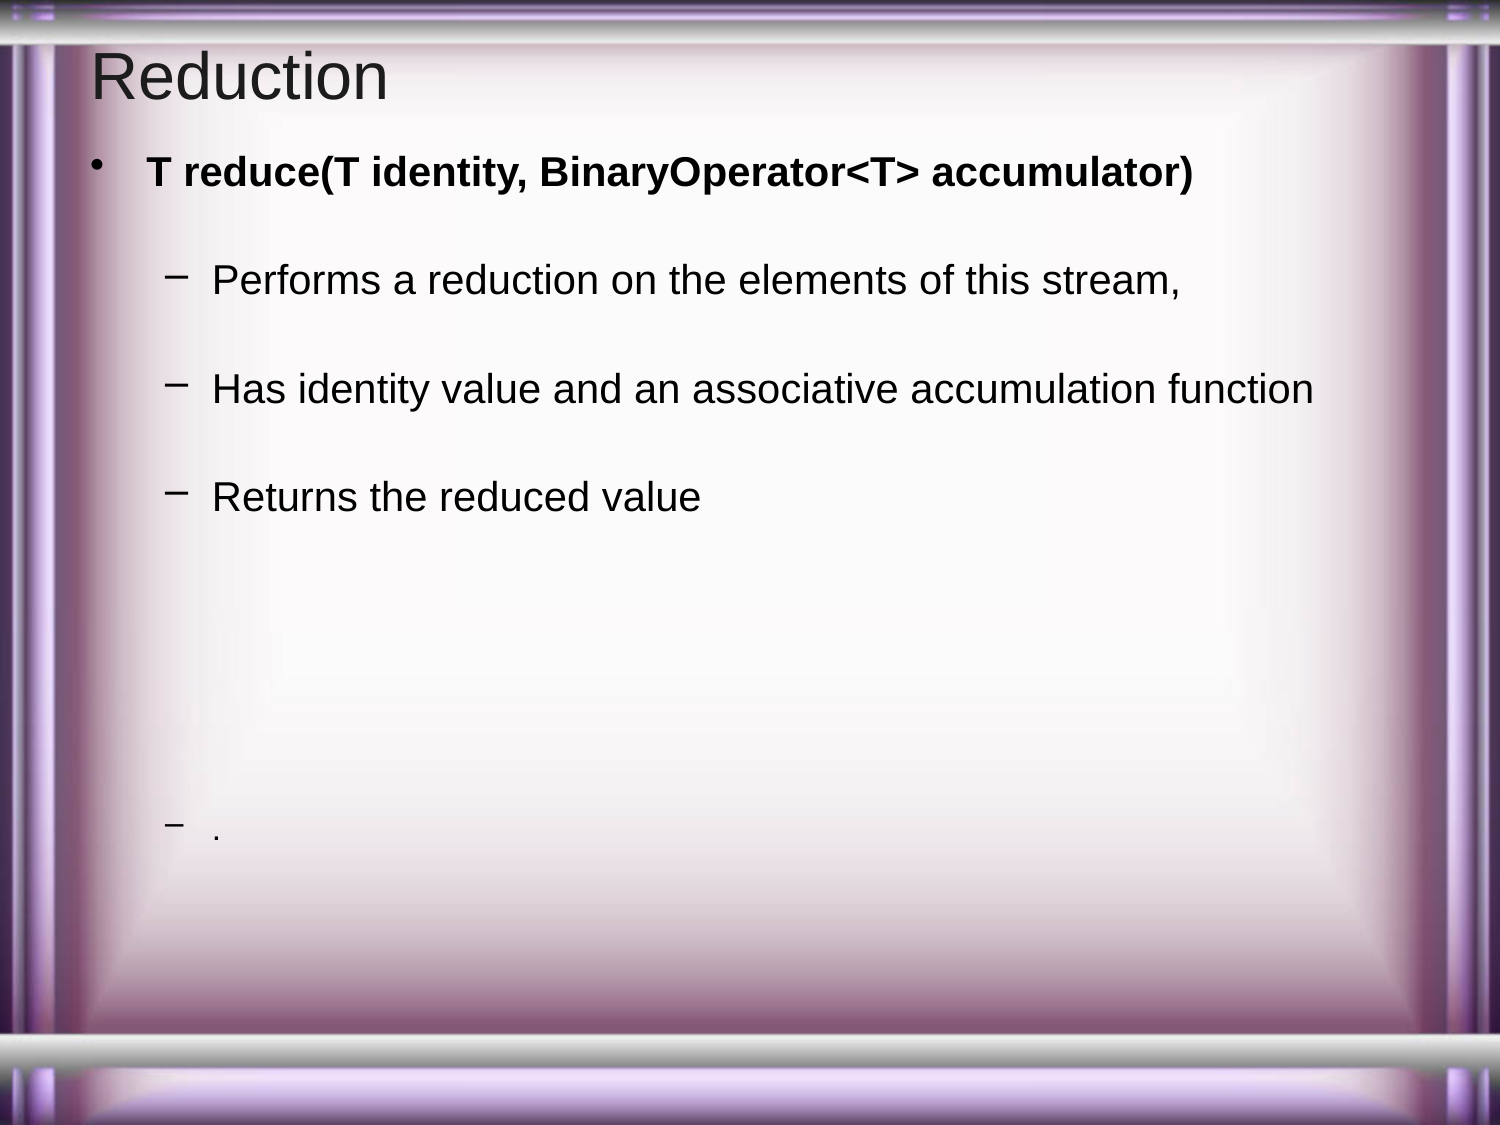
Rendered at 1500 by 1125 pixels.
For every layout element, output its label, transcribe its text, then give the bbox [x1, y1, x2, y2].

list T reduce(T identity, BinaryOperator<T> accumulator) Performs a reduction on the elements of this stream, Has identity value and an associative accumulation function Returns the reduced value . [75, 137, 1425, 1005]
picture [0, 0, 1500, 1125]
title Reduction [75, 45, 1425, 100]
